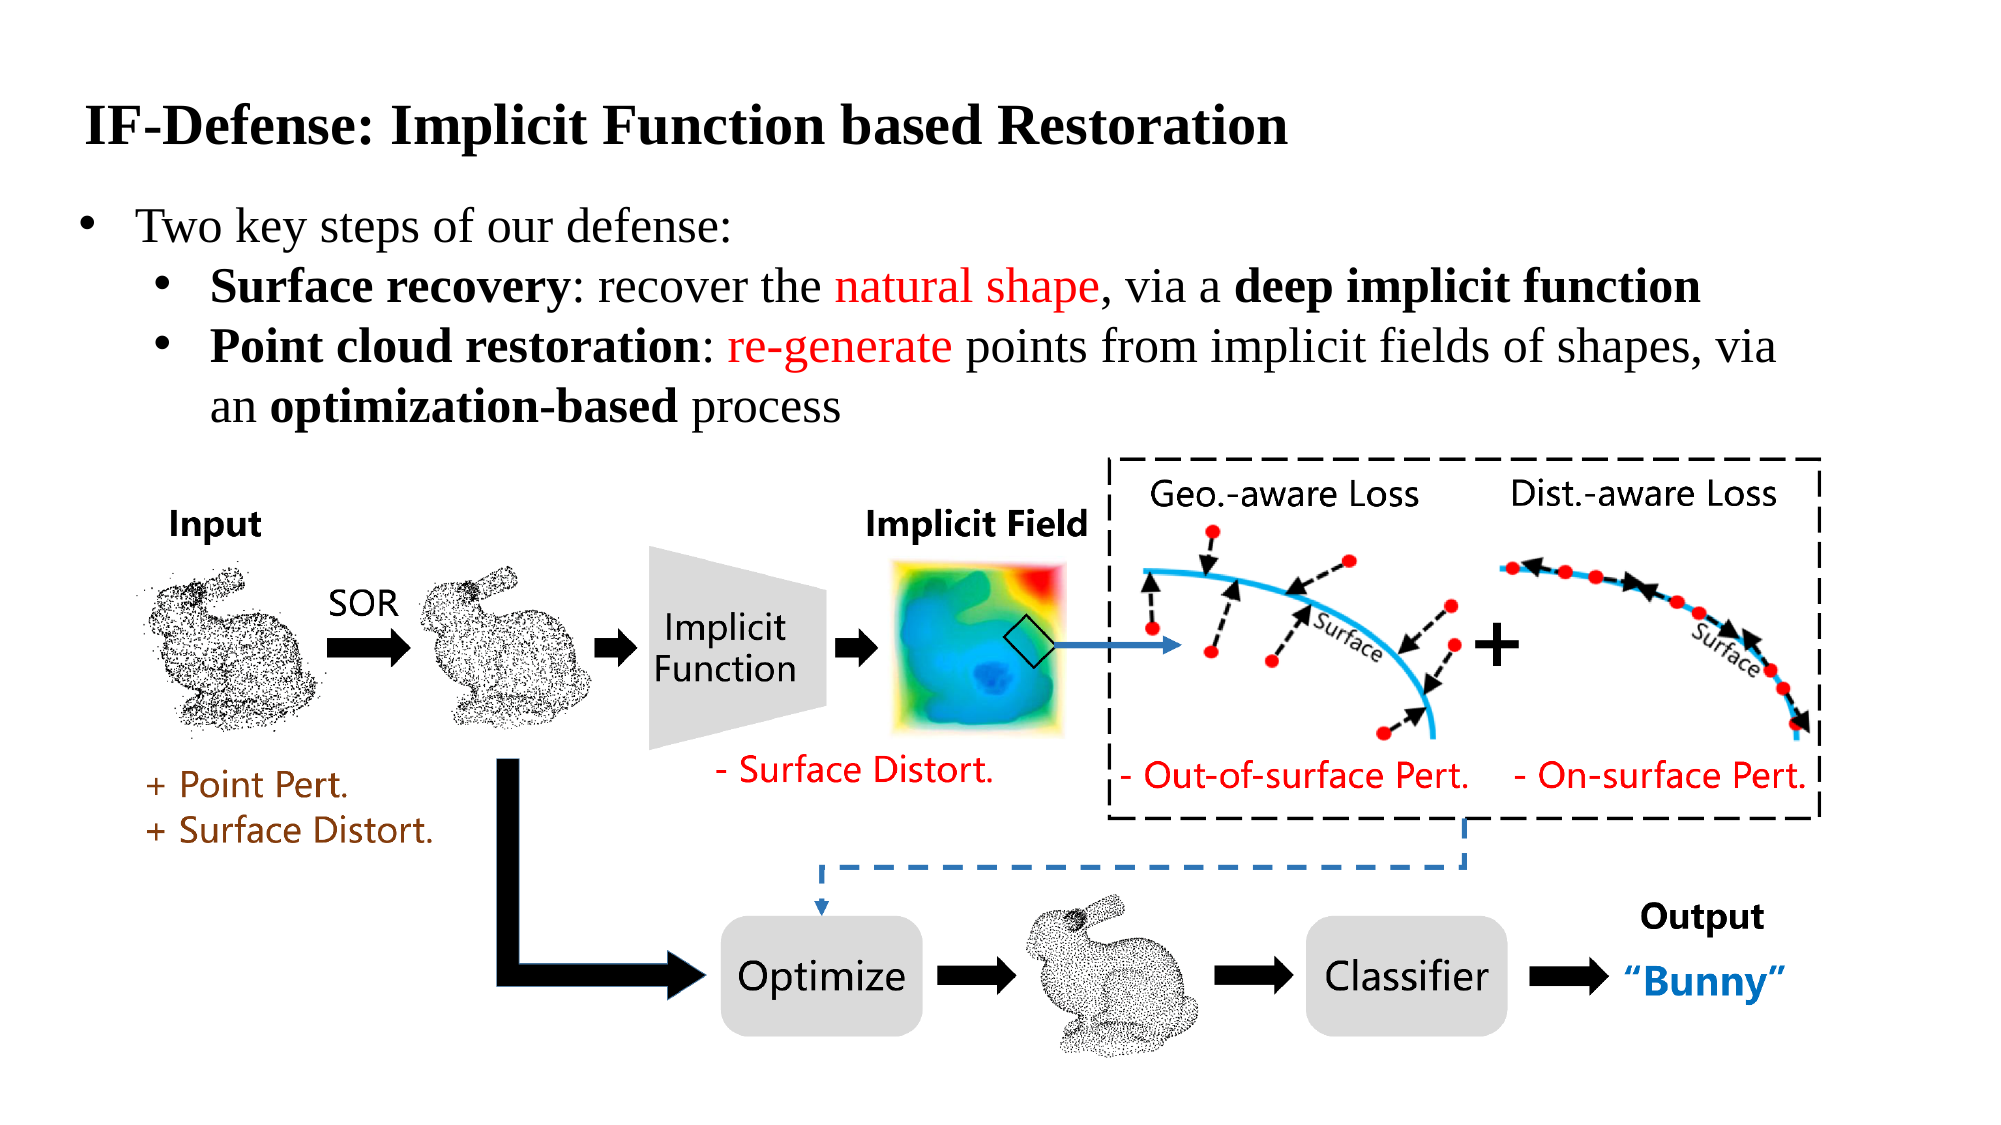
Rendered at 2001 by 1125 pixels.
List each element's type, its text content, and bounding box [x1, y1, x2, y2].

picture [125, 445, 1830, 1064]
text_box Two key steps of our defense: Surface recovery: recover the natural shape, via a deep implicit function Point cloud restoration: re-generate points from implicit fields of shapes, via an optimization-based process [63, 185, 1830, 440]
text_box IF-Defense: Implicit Function based Restoration [70, 79, 1306, 164]
